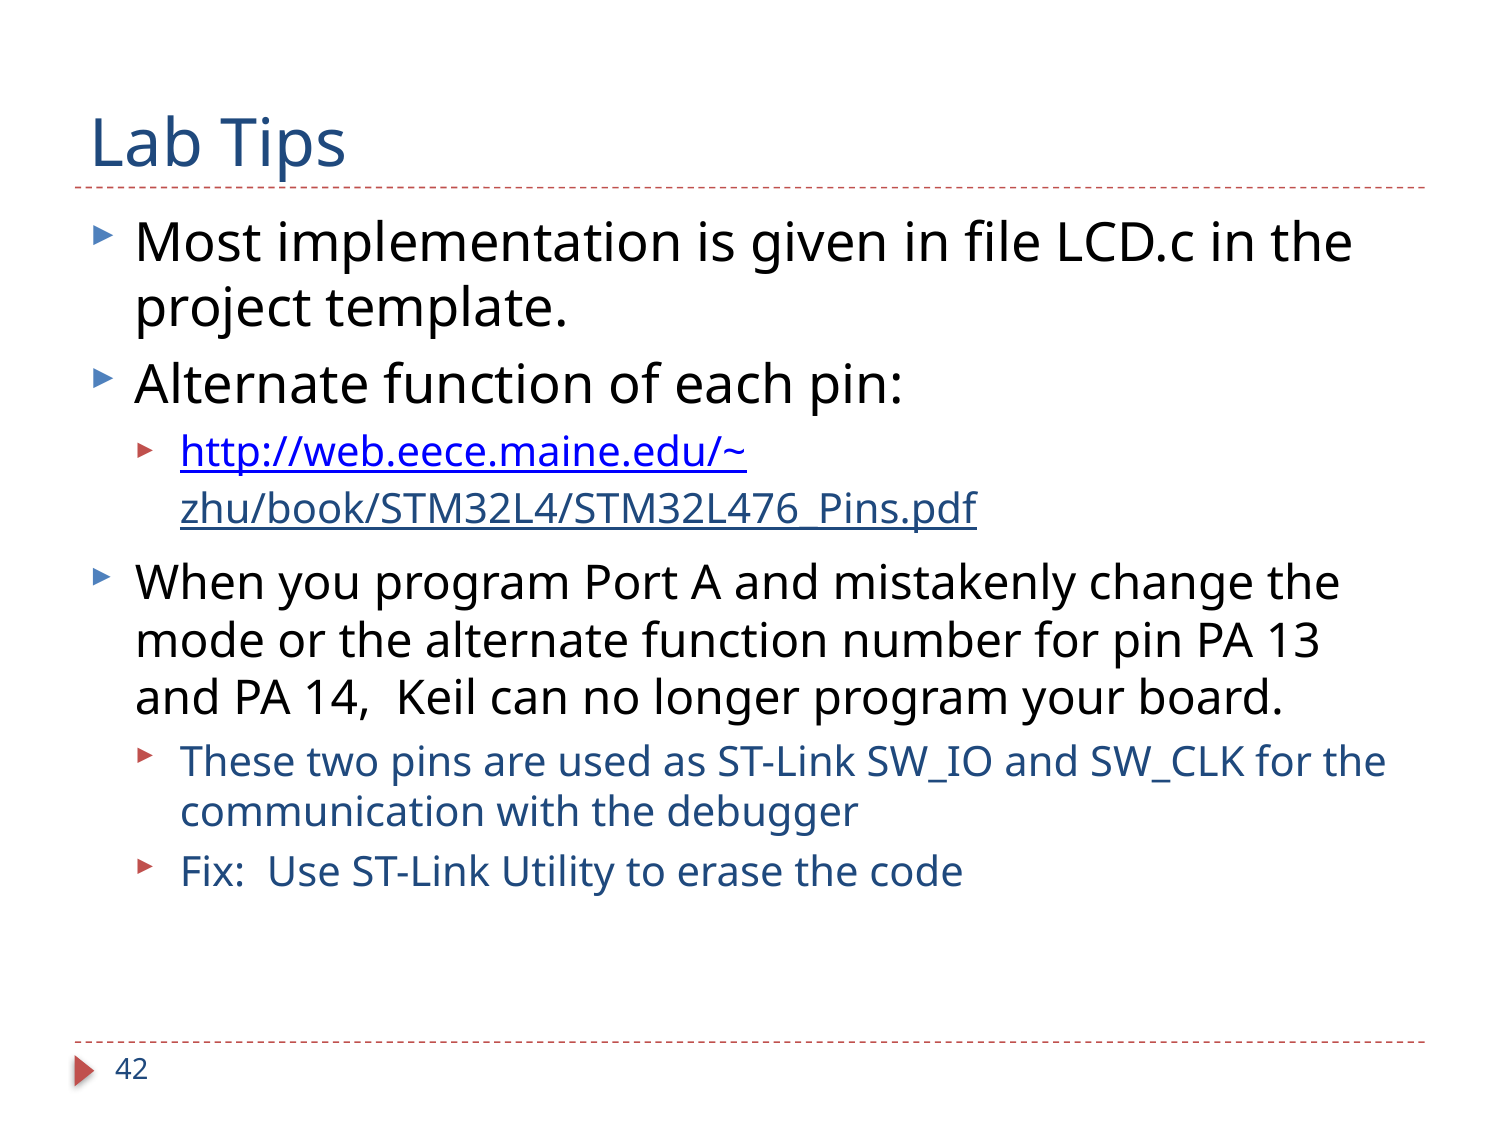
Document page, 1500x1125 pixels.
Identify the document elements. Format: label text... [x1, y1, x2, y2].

slide_number 42 [100, 1042, 426, 1103]
list Most implementation is given in file LCD.c in the project template. Alternate function of each pin: http://web.eece.maine.edu/~zhu/book/STM32L4/STM32L476_Pins.pdf When you program Port A and mistakenly change the mode or the alternate function number for pin PA 13 and PA 14, Keil can no longer program your board. These two pins are used as ST-Link SW_IO and SW_CLK for the communication with the debugger Fix: Use ST-Link Utility to erase the code [75, 200, 1425, 1010]
title Lab Tips [75, 24, 1425, 188]
